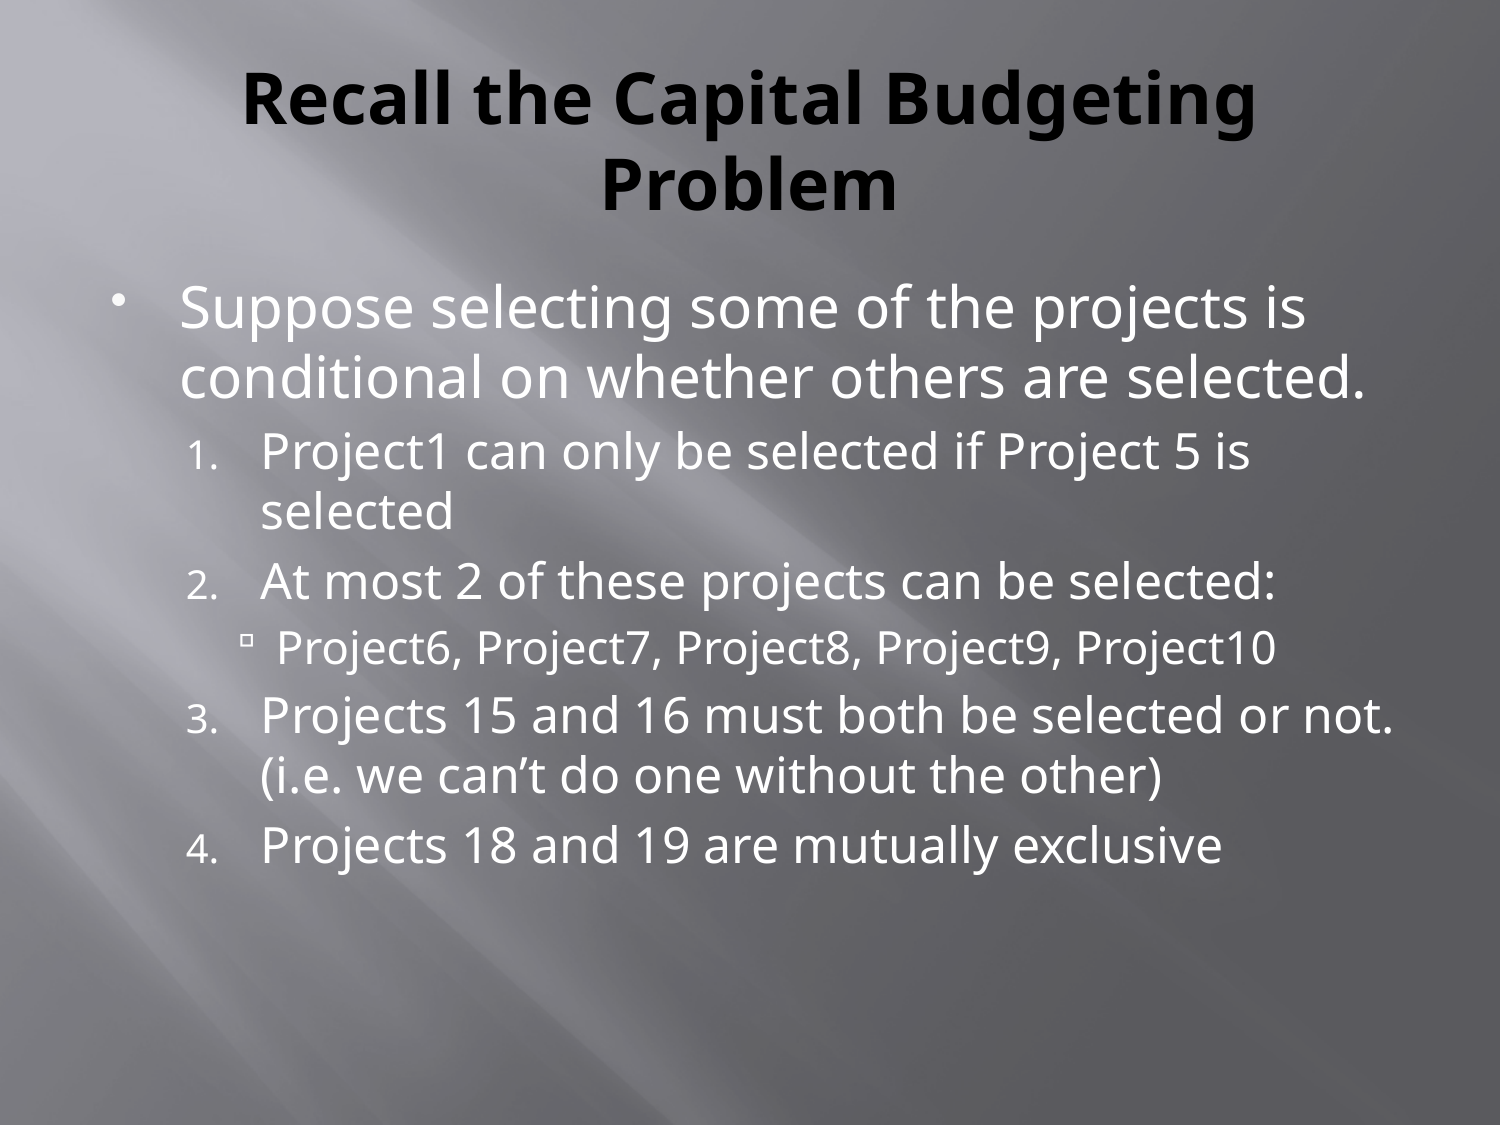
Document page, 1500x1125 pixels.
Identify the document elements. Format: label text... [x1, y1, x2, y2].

title Recall the Capital Budgeting Problem [75, 45, 1425, 233]
list Suppose selecting some of the projects is conditional on whether others are selected. Project1 can only be selected if Project 5 is selected At most 2 of these projects can be selected: Project6, Project7, Project8, Project9, Project10 Projects 15 and 16 must both be selected or not. (i.e. we can’t do one without the other) Projects 18 and 19 are mutually exclusive [75, 262, 1425, 1035]
